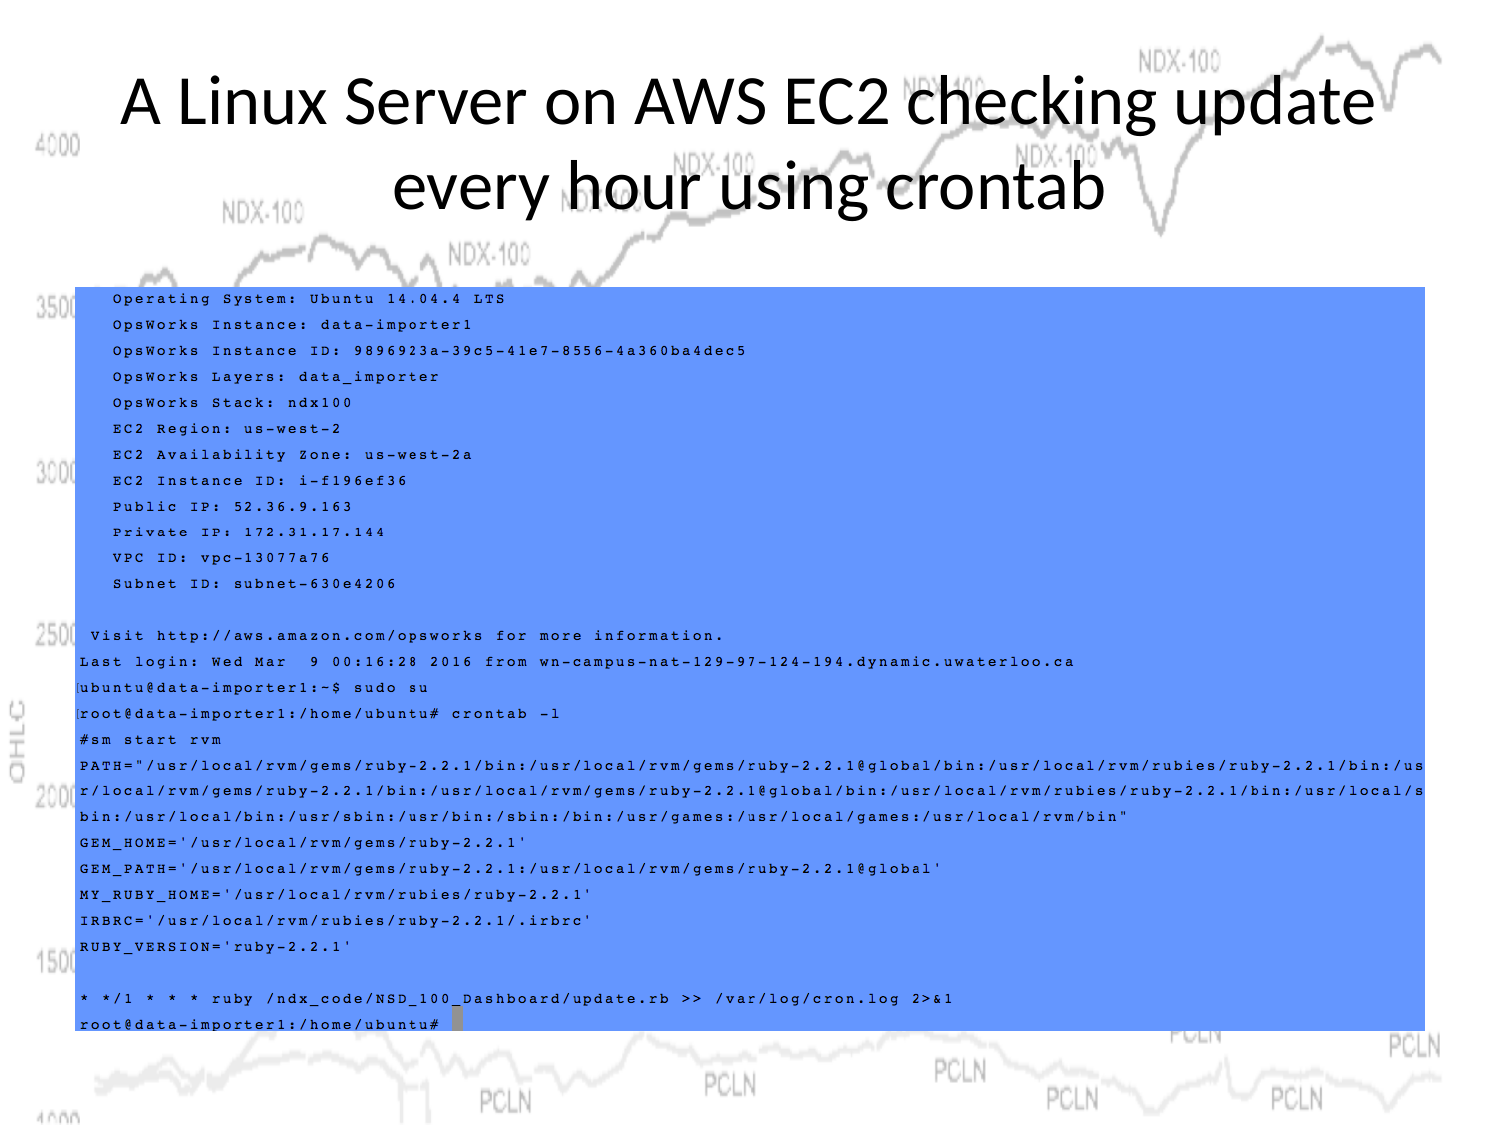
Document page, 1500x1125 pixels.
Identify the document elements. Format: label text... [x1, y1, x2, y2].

title A Linux Server on AWS EC2 checking update every hour using crontab [75, 45, 1425, 233]
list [74, 287, 1426, 1031]
picture [0, 0, 1500, 1125]
